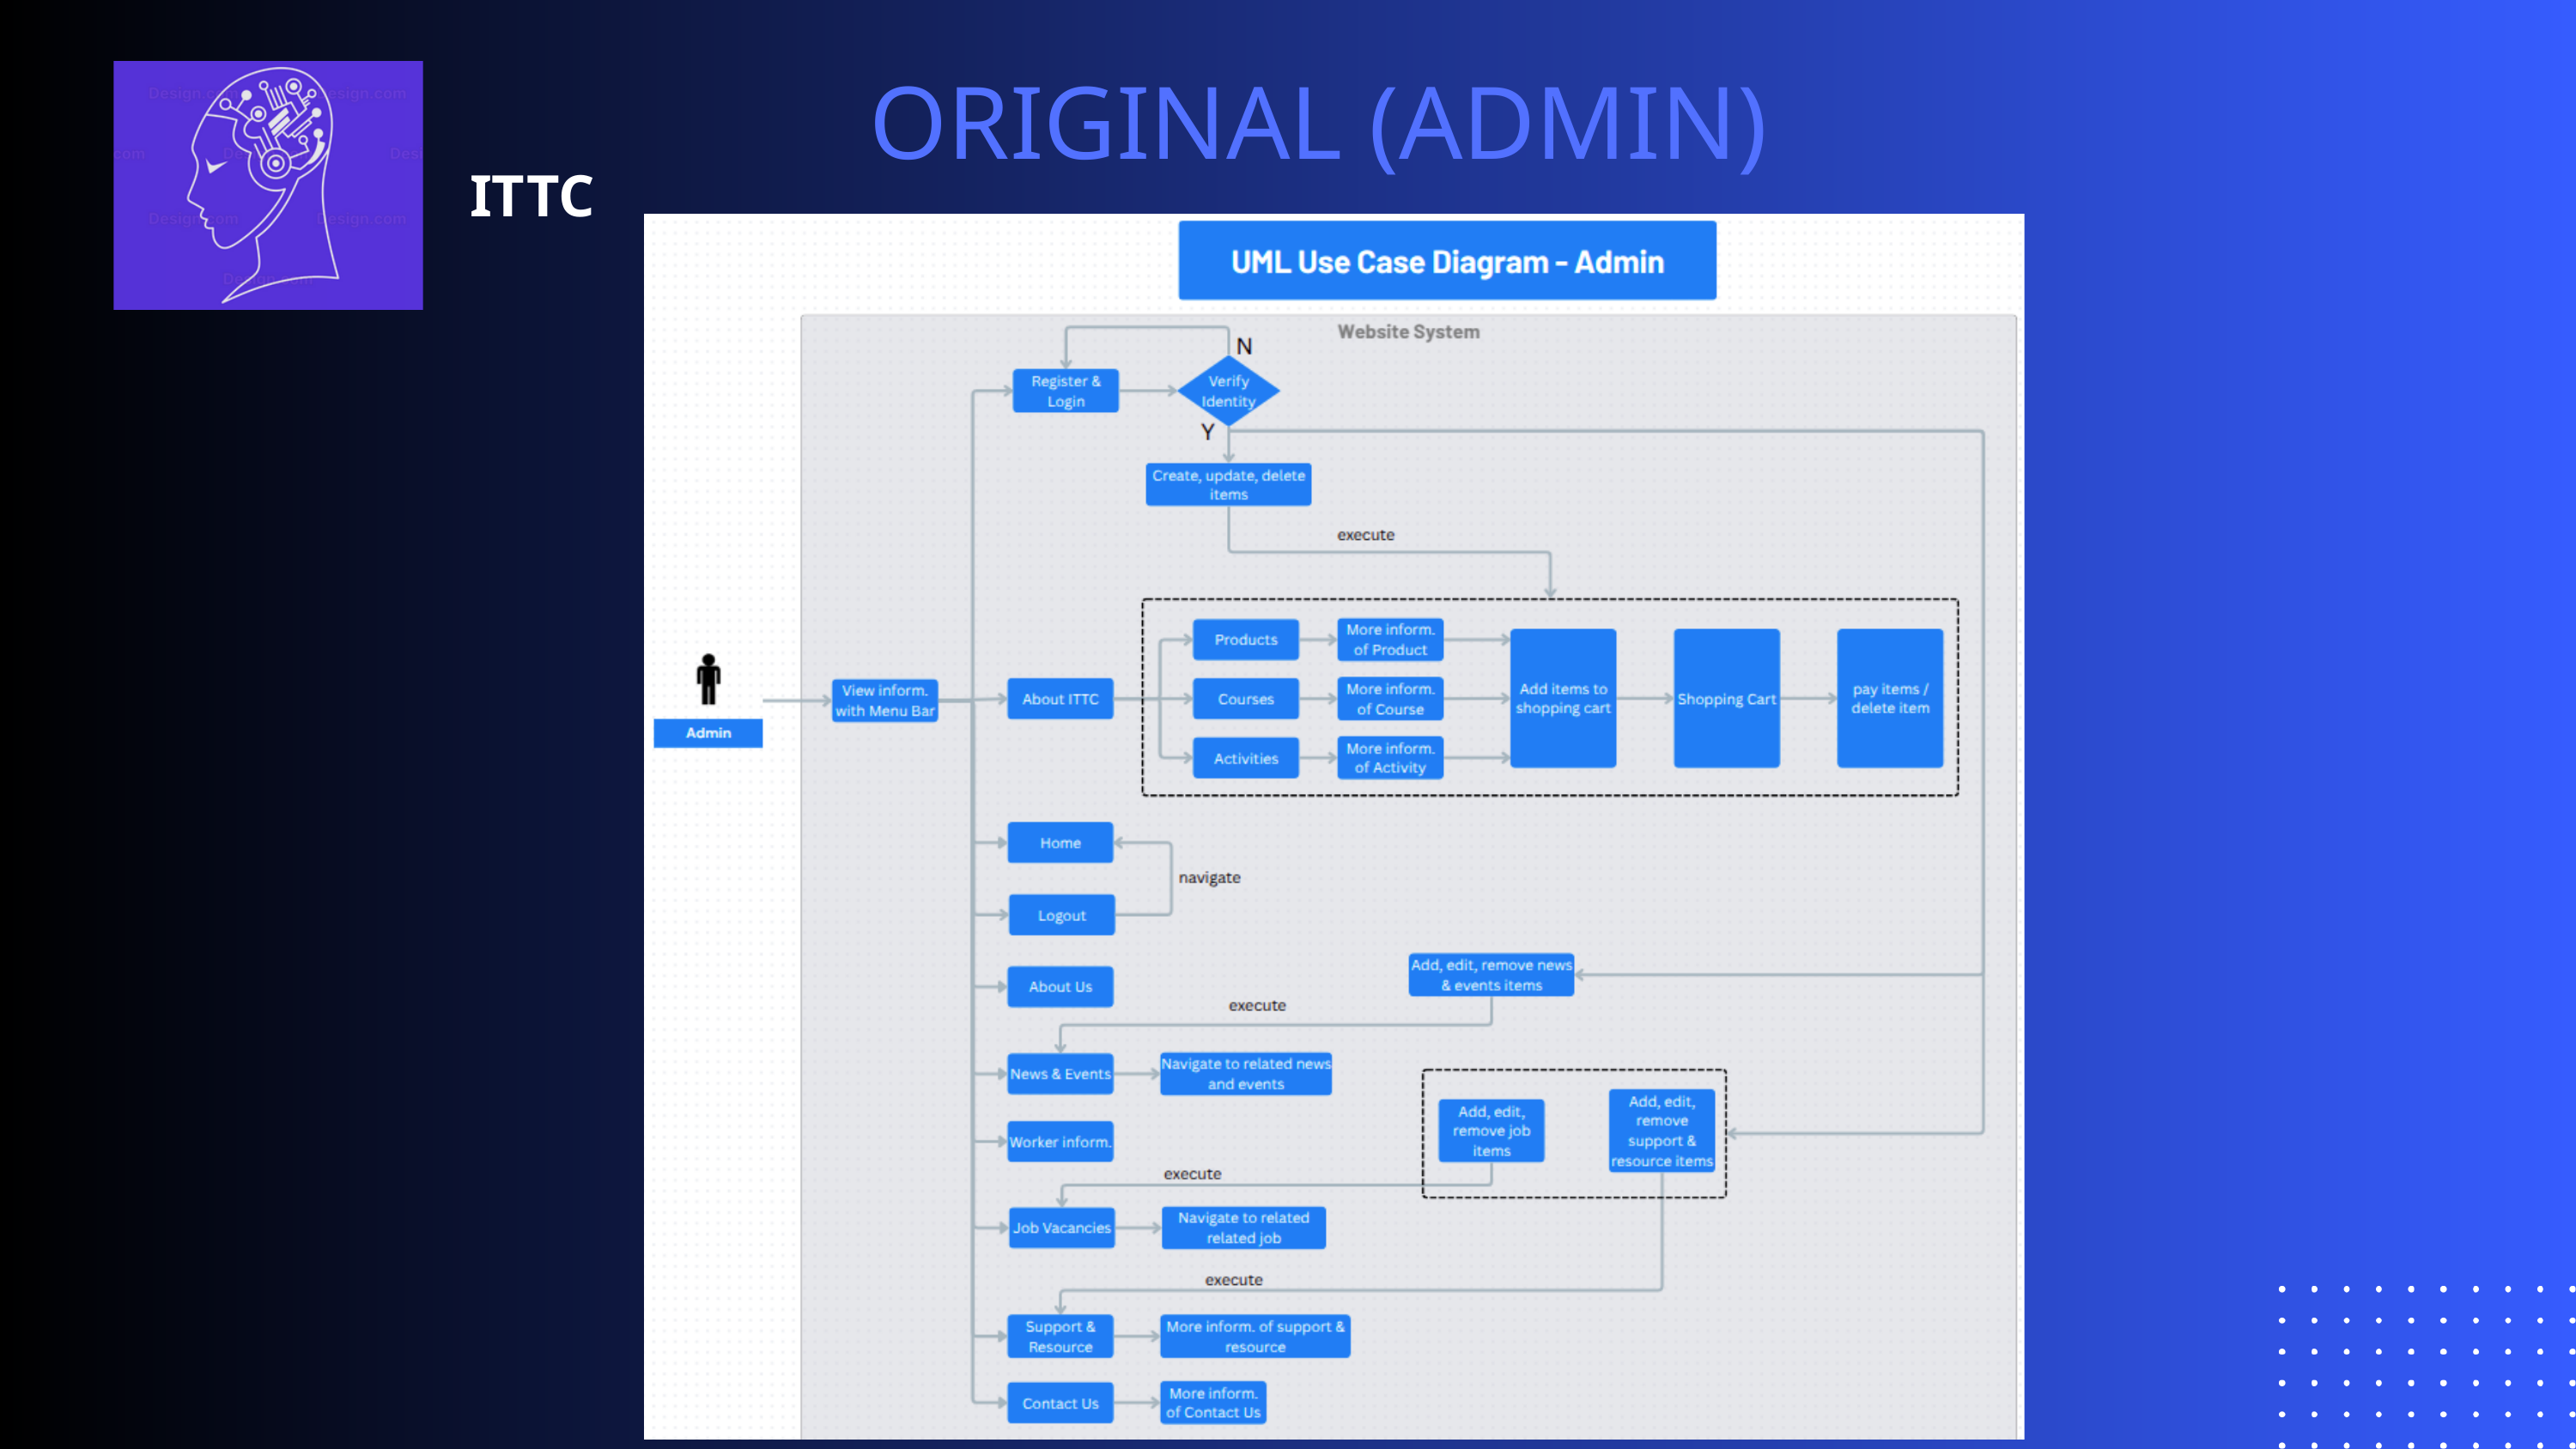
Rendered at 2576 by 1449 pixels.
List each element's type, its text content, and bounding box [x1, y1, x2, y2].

table_cell Message [2506, 0, 2510, 1286]
text_box [2278, 1286, 2576, 1449]
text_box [113, 61, 682, 310]
text_box ORIGINAL (ADMIN) [869, 82, 2244, 179]
text_box [644, 214, 2025, 1440]
